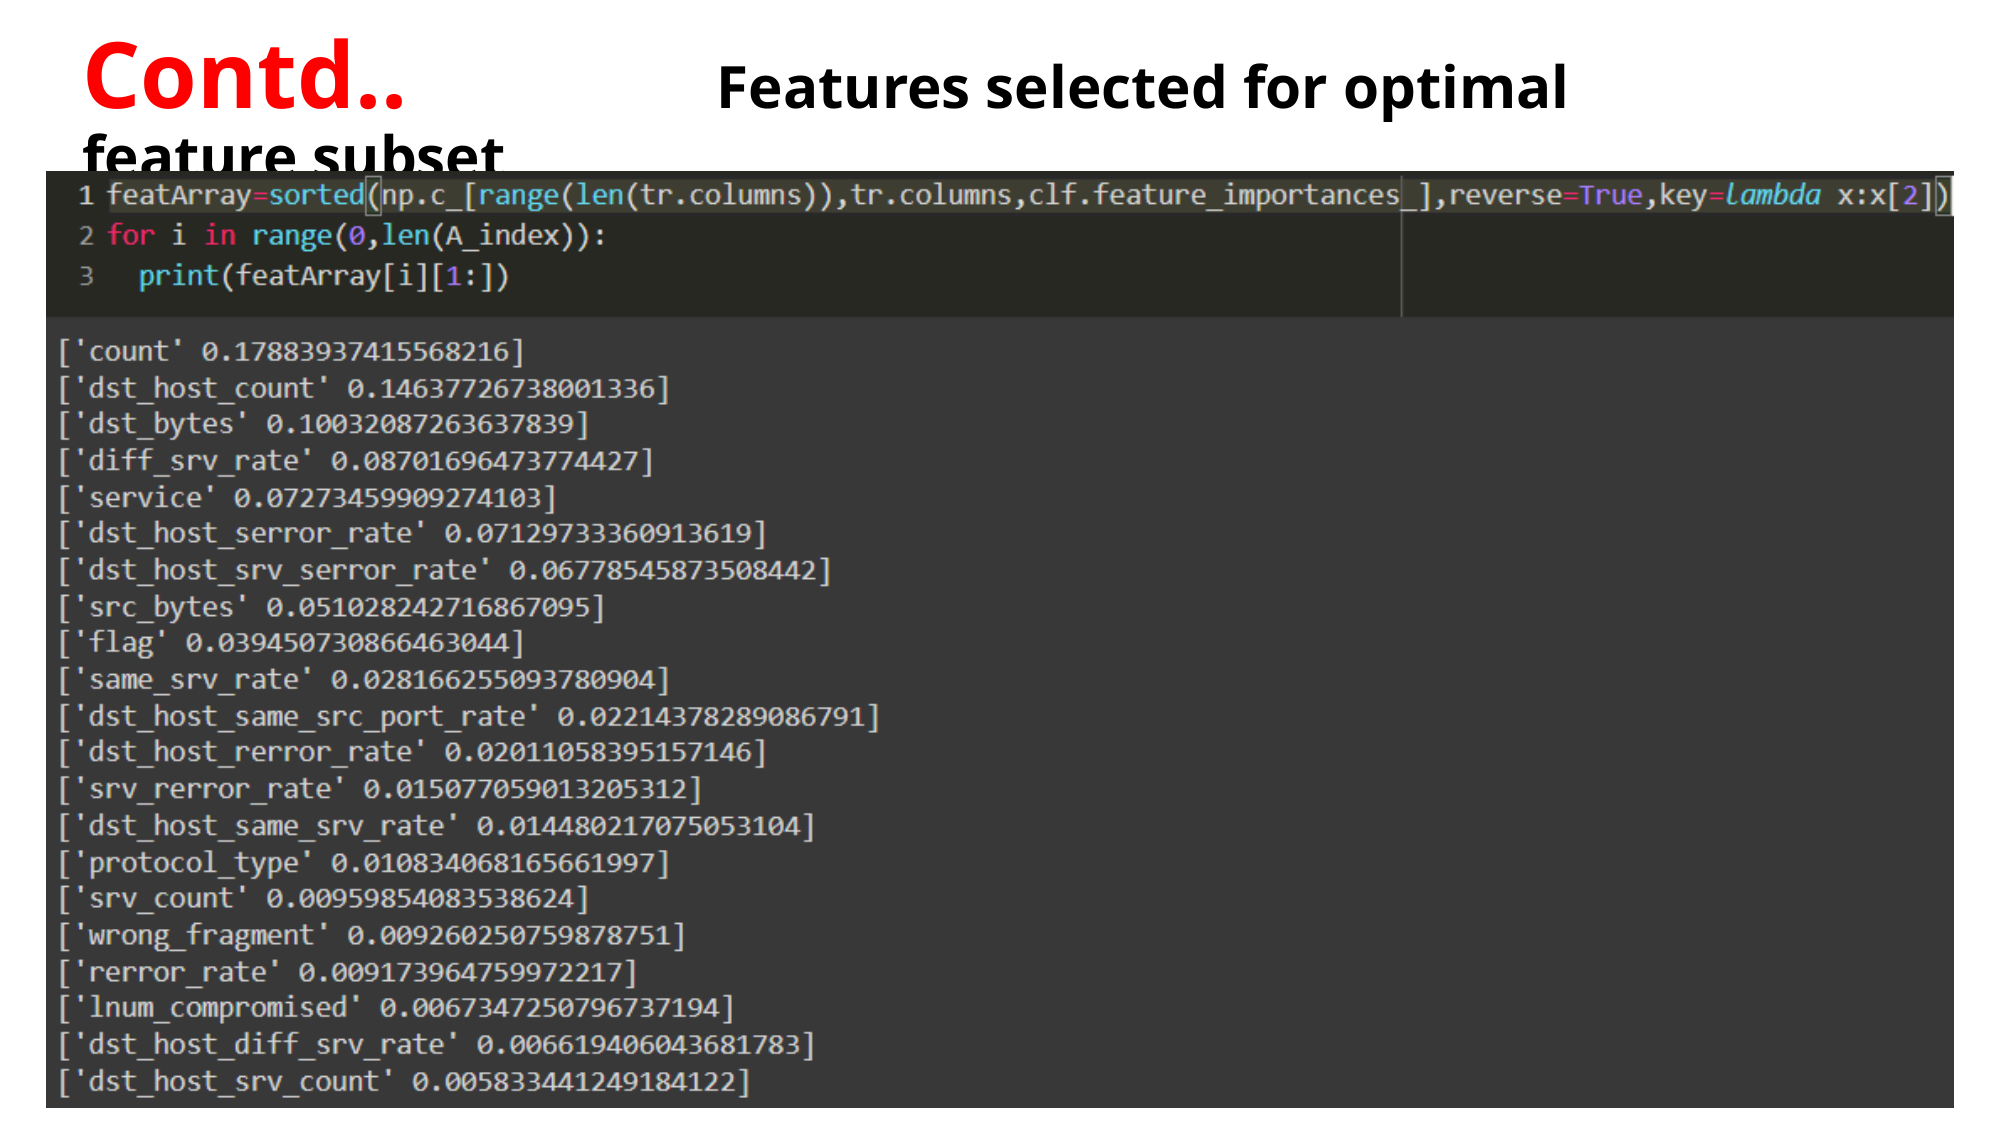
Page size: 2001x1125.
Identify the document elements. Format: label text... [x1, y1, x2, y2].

title Contd.. Features selected for optimal feature subset [67, 31, 1766, 171]
picture [45, 171, 1954, 1108]
